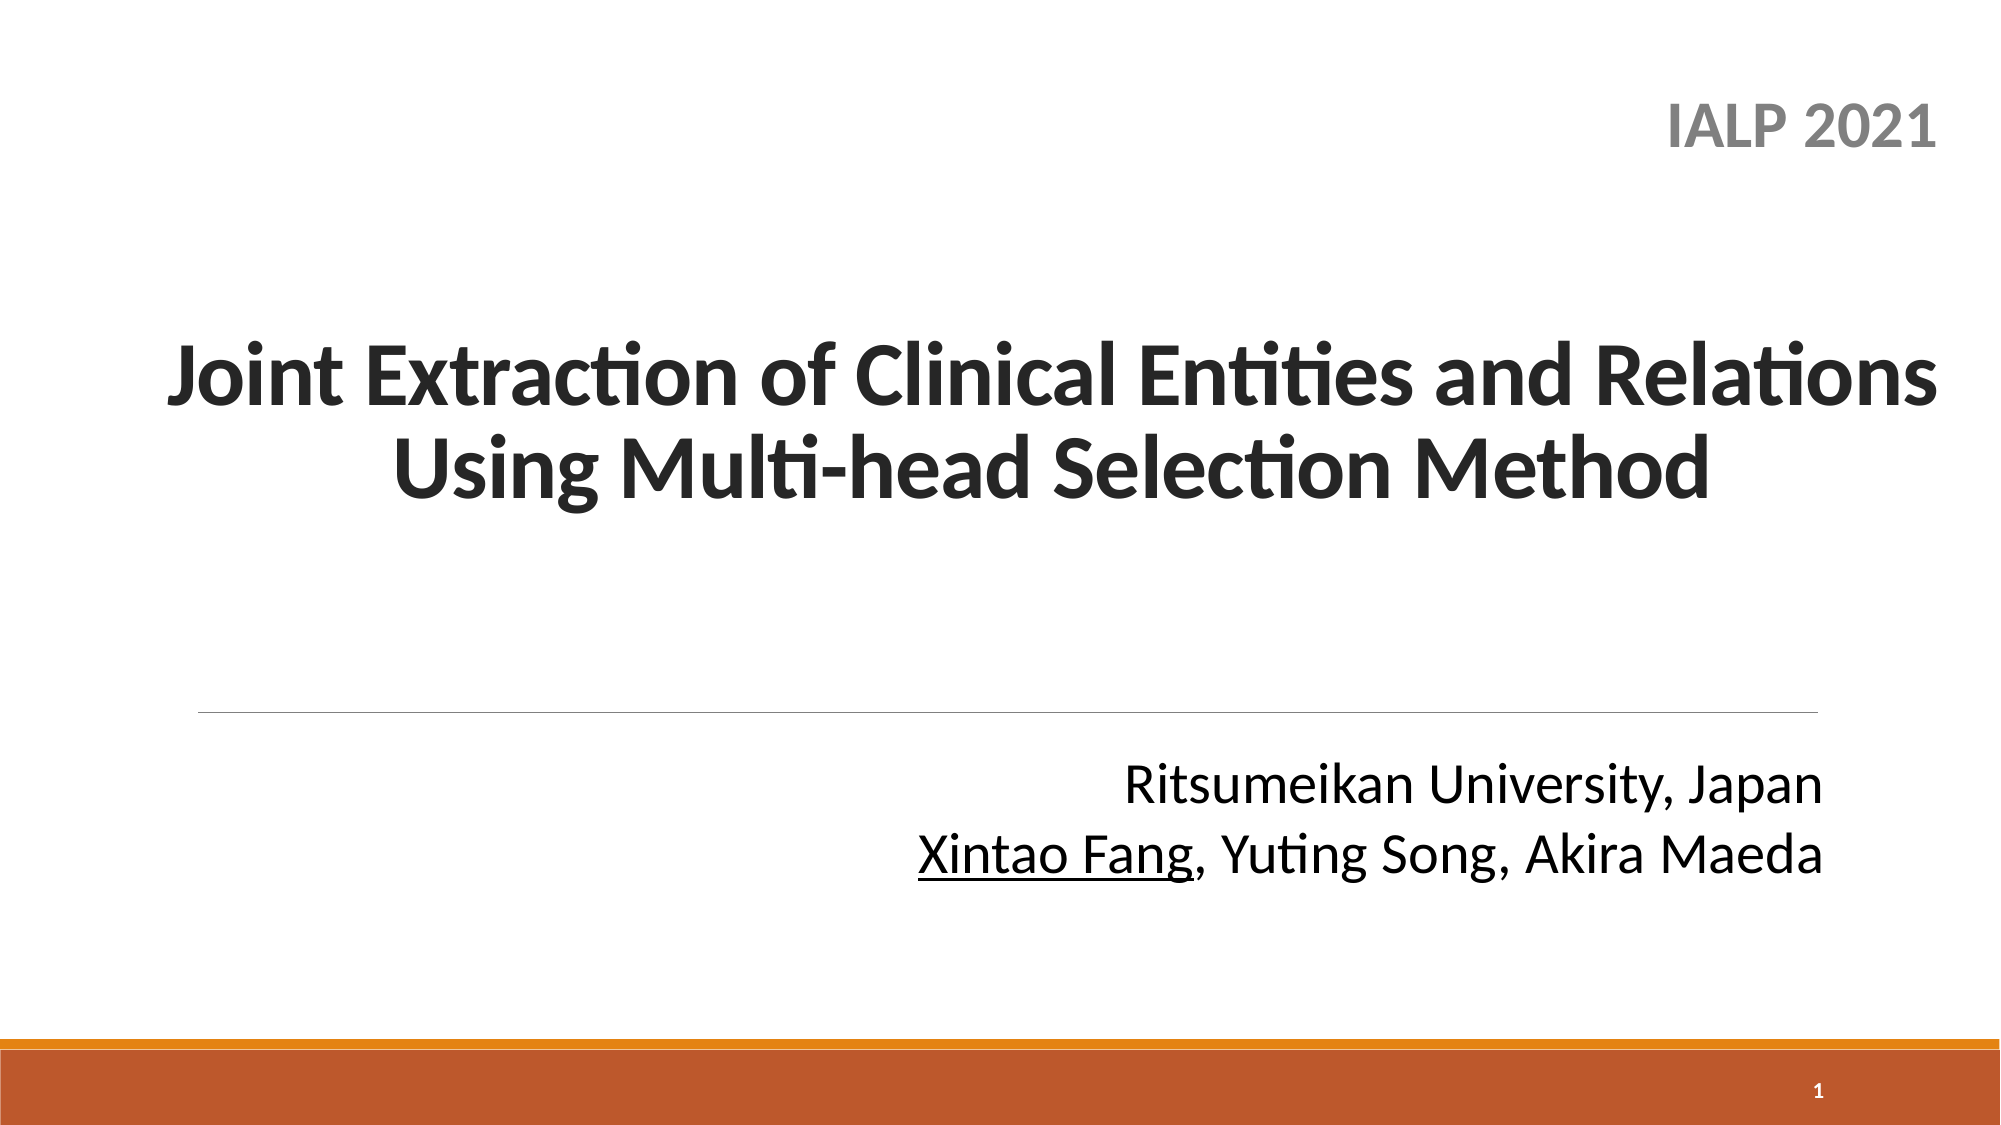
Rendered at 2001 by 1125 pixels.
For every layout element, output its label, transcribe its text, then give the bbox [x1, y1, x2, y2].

title Joint Extraction of Clinical Entities and Relations Using Multi-head Selection Method [105, 156, 2000, 526]
text_box IALP​ 2021 [953, 32, 1954, 168]
text_box ​ Ritsumeikan University, Japan​ Xintao Fang, Yuting Song, Akira Maeda​ [839, 598, 1840, 894]
slide_number 1 [1624, 1059, 1840, 1120]
